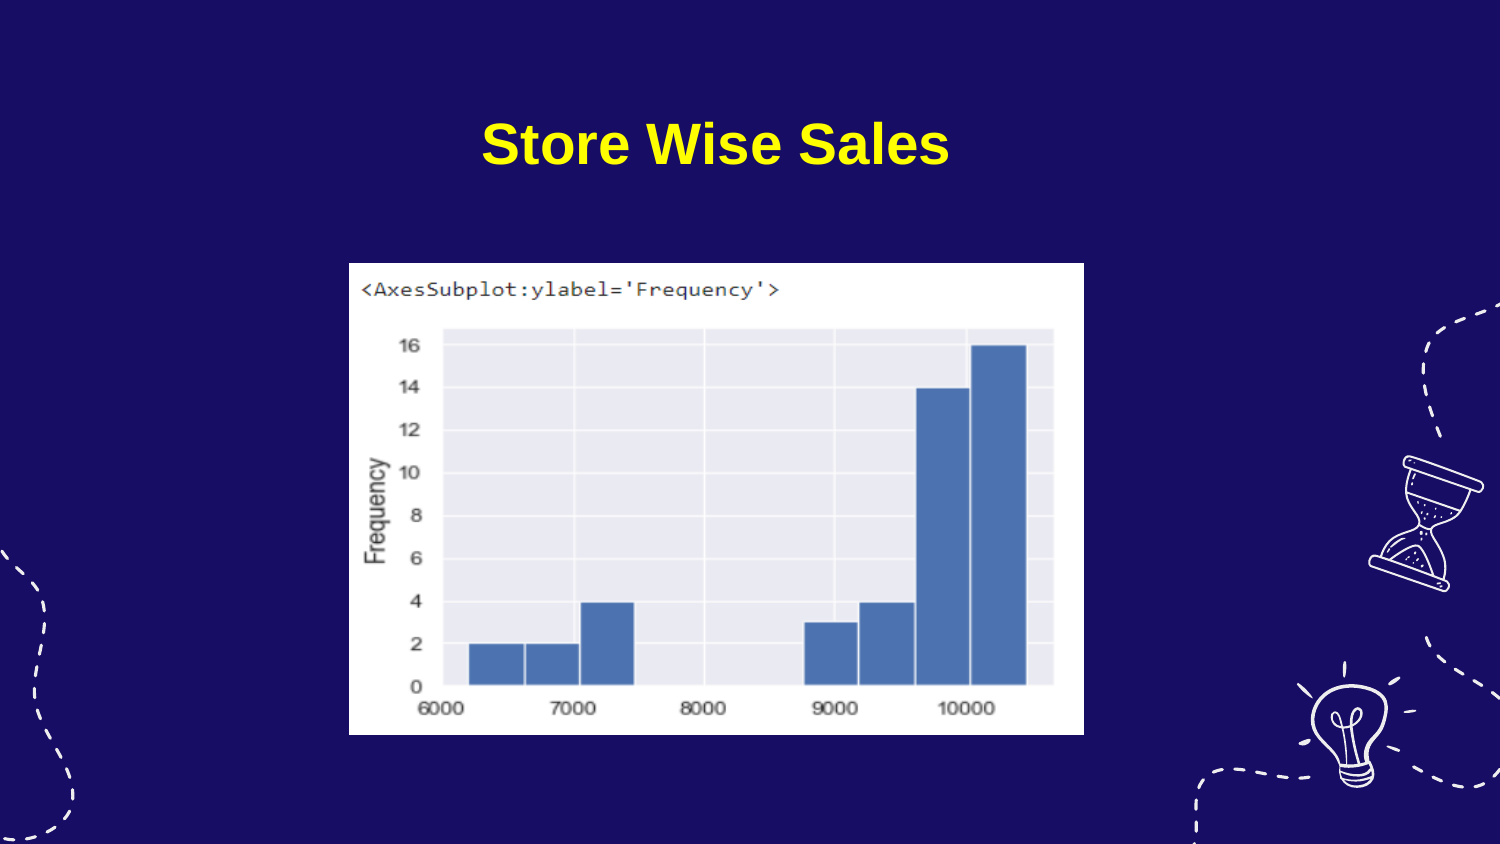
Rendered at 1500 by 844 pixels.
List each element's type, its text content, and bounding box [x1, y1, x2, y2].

text_box Store Wise Sales [435, 98, 998, 184]
picture [348, 262, 1085, 735]
